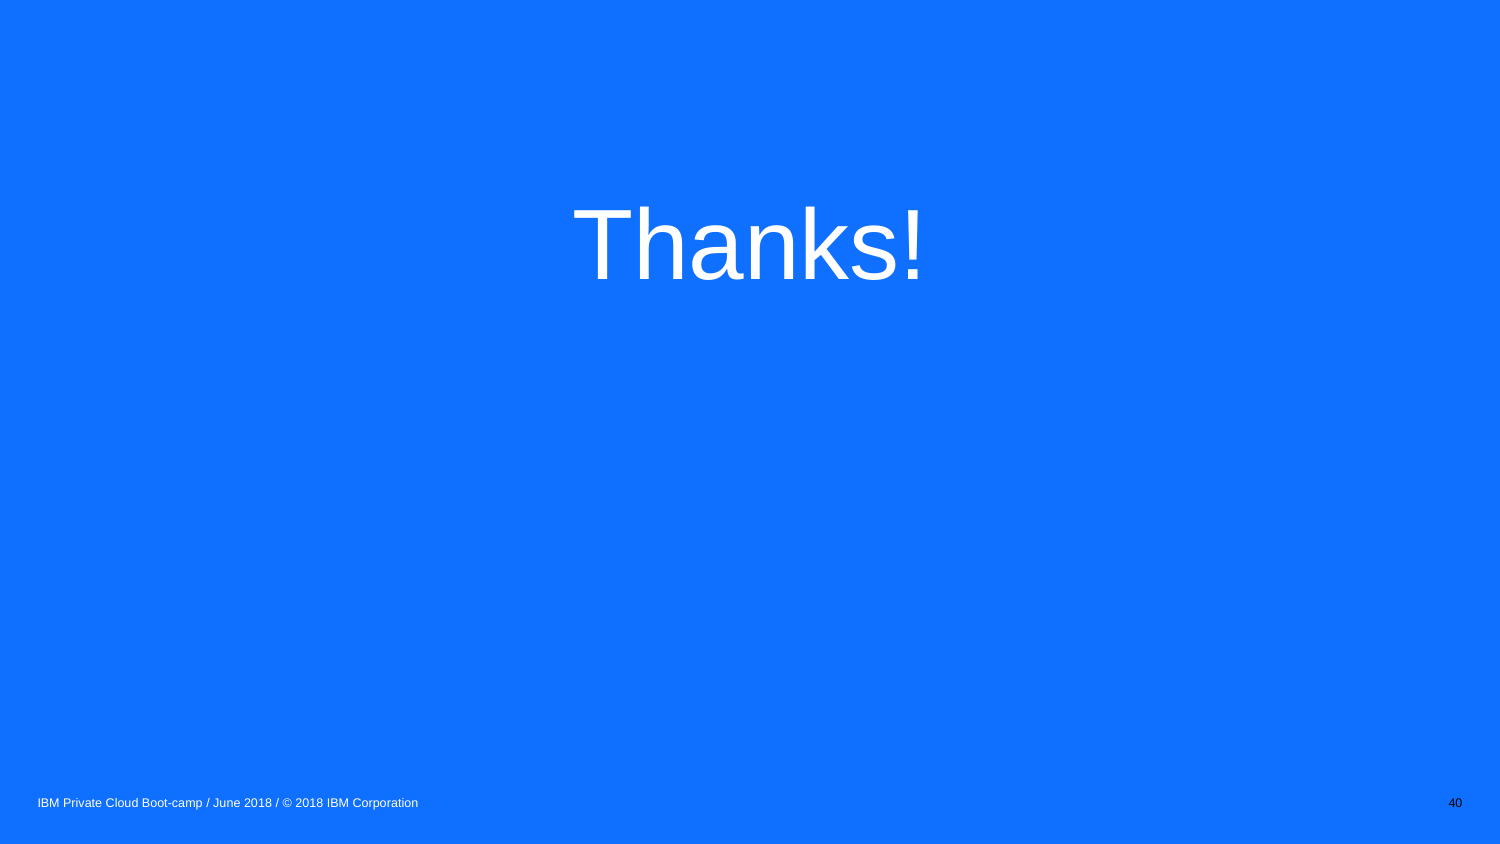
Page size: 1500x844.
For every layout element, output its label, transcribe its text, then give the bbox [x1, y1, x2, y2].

slide_number 40 [1125, 791, 1463, 815]
list Thanks! [37, 179, 1463, 769]
footer IBM Private Cloud Boot-camp / June 2018 / © 2018 IBM Corporation [37, 791, 1088, 815]
